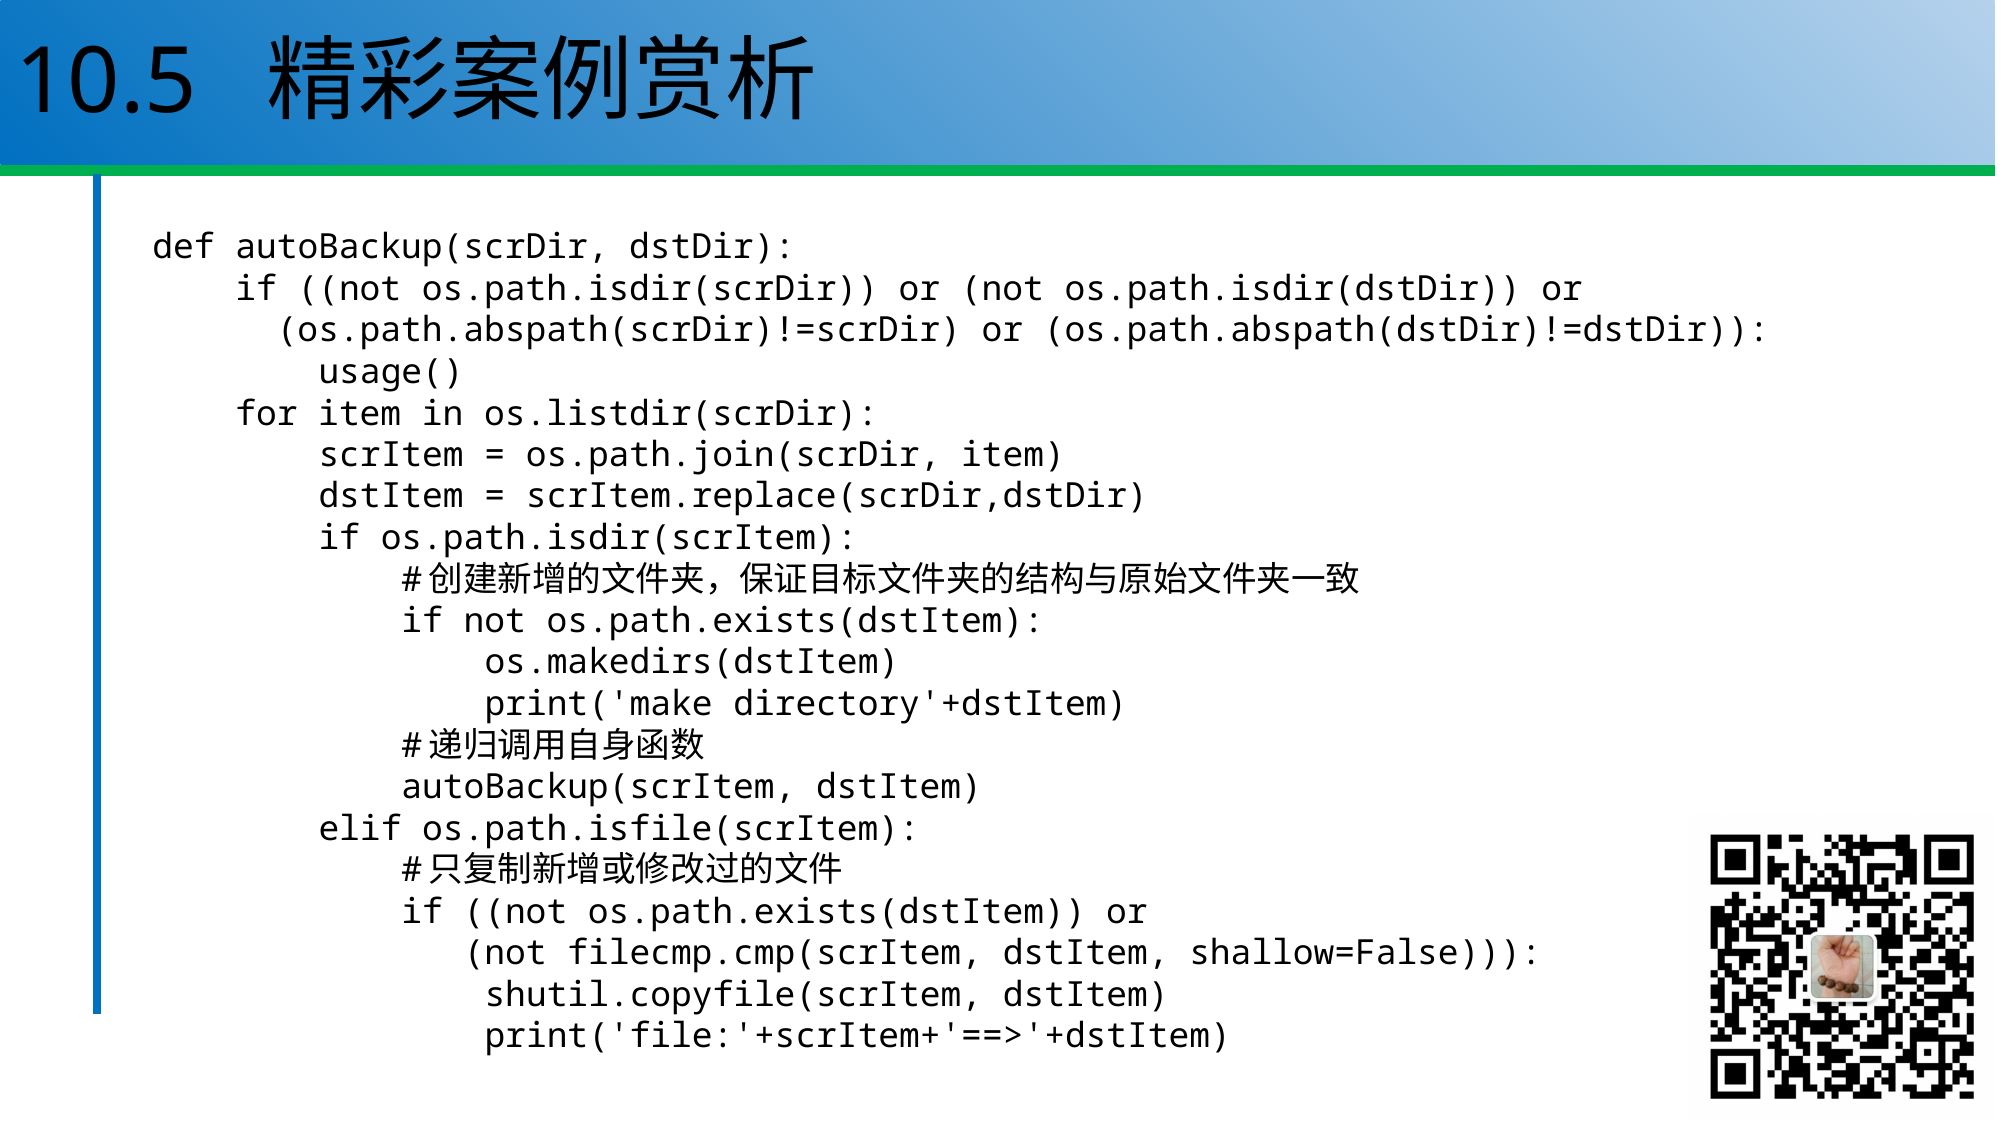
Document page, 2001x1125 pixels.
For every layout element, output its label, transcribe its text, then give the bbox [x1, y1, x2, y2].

list def autoBackup(scrDir, dstDir): if ((not os.path.isdir(scrDir)) or (not os.path.isdir(dstDir)) or (os.path.abspath(scrDir)!=scrDir) or (os.path.abspath(dstDir)!=dstDir)): usage() for item in os.listdir(scrDir): scrItem = os.path.join(scrDir, item) dstItem = scrItem.replace(scrDir,dstDir) if os.path.isdir(scrItem): #创建新增的文件夹，保证目标文件夹的结构与原始文件夹一致 if not os.path.exists(dstItem): os.makedirs(dstItem) print('make directory'+dstItem) #递归调用自身函数 autoBackup(scrItem, dstItem) elif os.path.isfile(scrItem): #只复制新增或修改过的文件 if ((not os.path.exists(dstItem)) or (not filecmp.cmp(scrItem, dstItem, shallow=False))): shutil.copyfile(scrItem, dstItem) print('file:'+scrItem+'==>'+dstItem) [137, 216, 1949, 1063]
title 10.5 精彩案例赏析 [0, 0, 1995, 165]
picture [1689, 813, 1995, 1120]
slide_number [1412, 1042, 1863, 1103]
